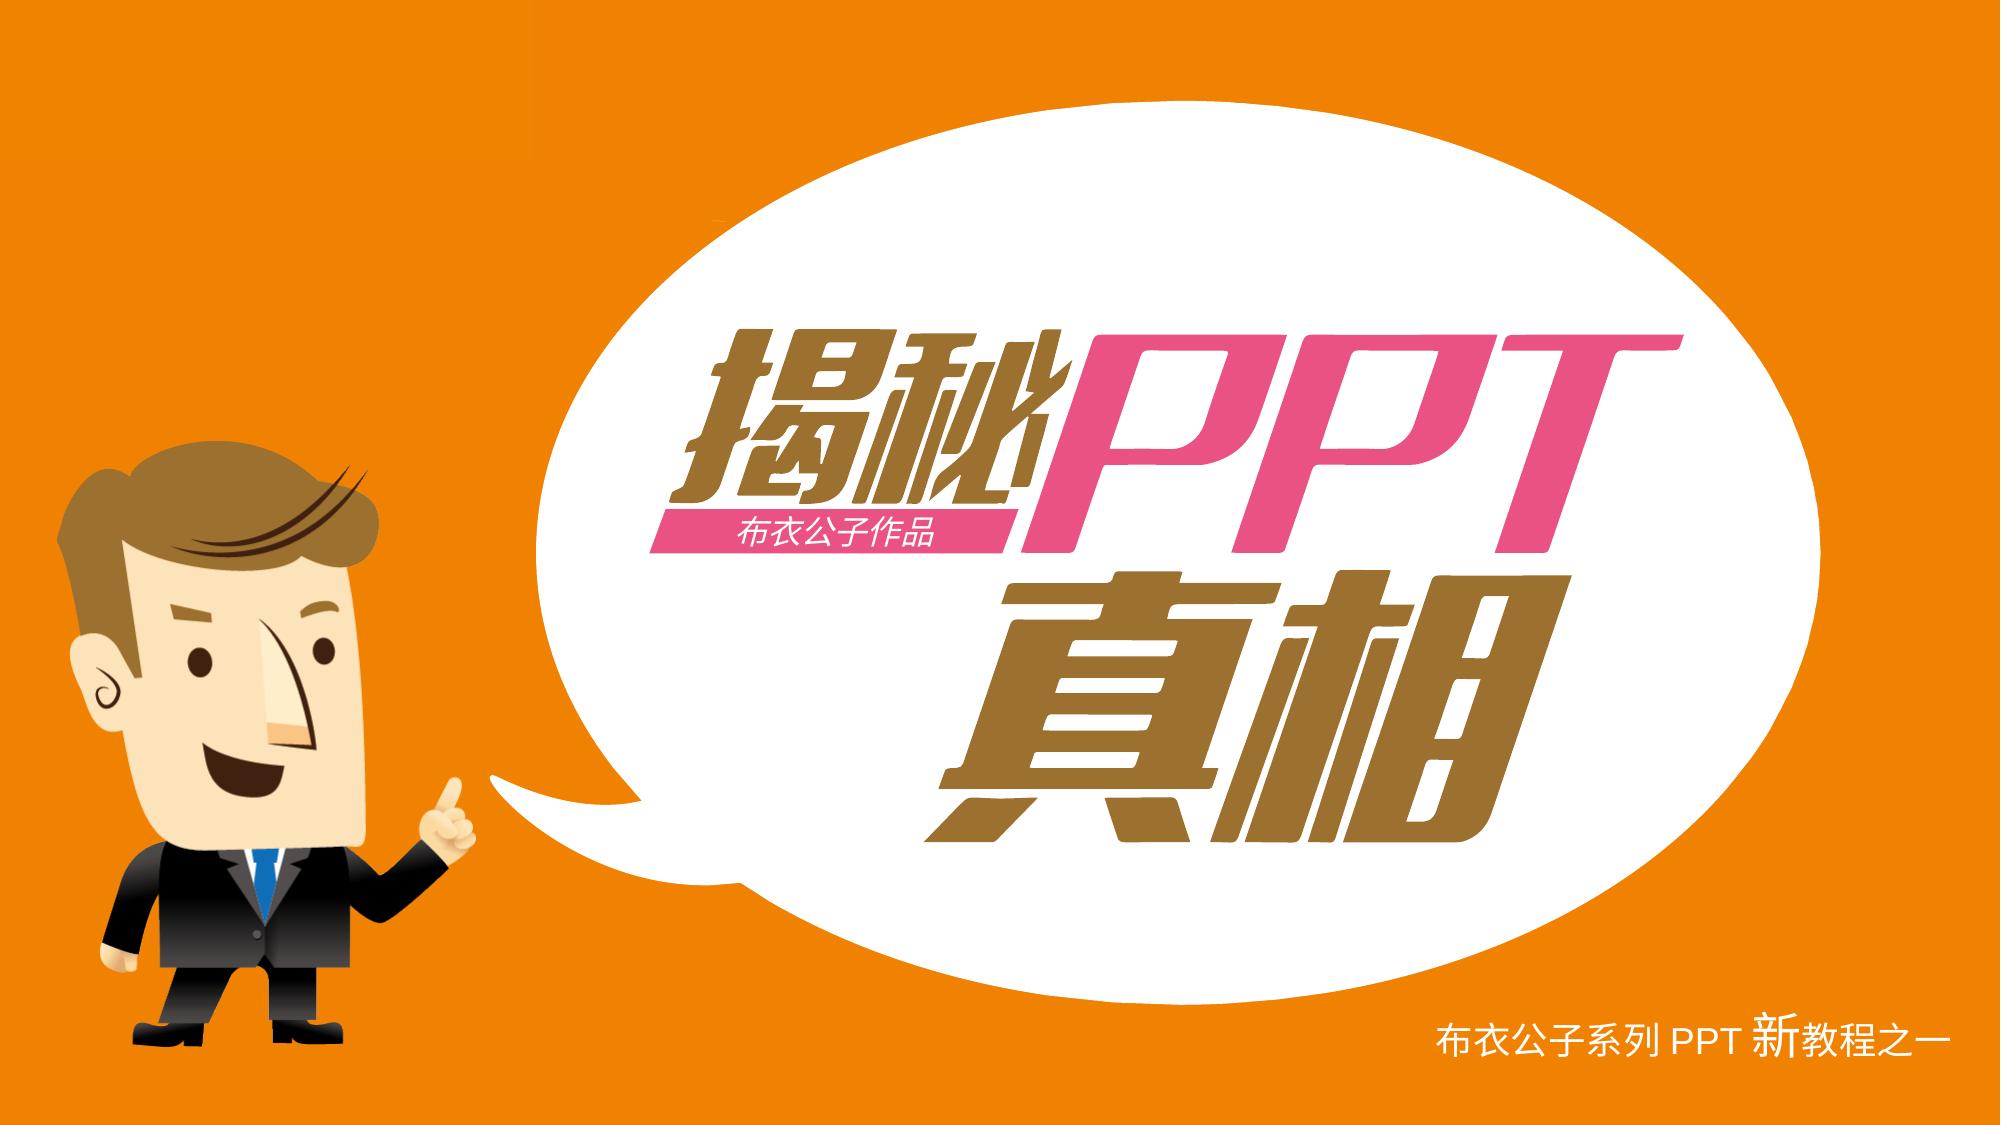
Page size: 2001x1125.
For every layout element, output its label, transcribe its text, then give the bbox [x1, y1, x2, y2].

text_box [488, 99, 1822, 1006]
picture [57, 441, 476, 1047]
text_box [649, 328, 1684, 843]
text_box 布衣公子系列PPT新教程之一 [1421, 996, 1967, 1072]
text_box [78, 307, 1914, 1024]
